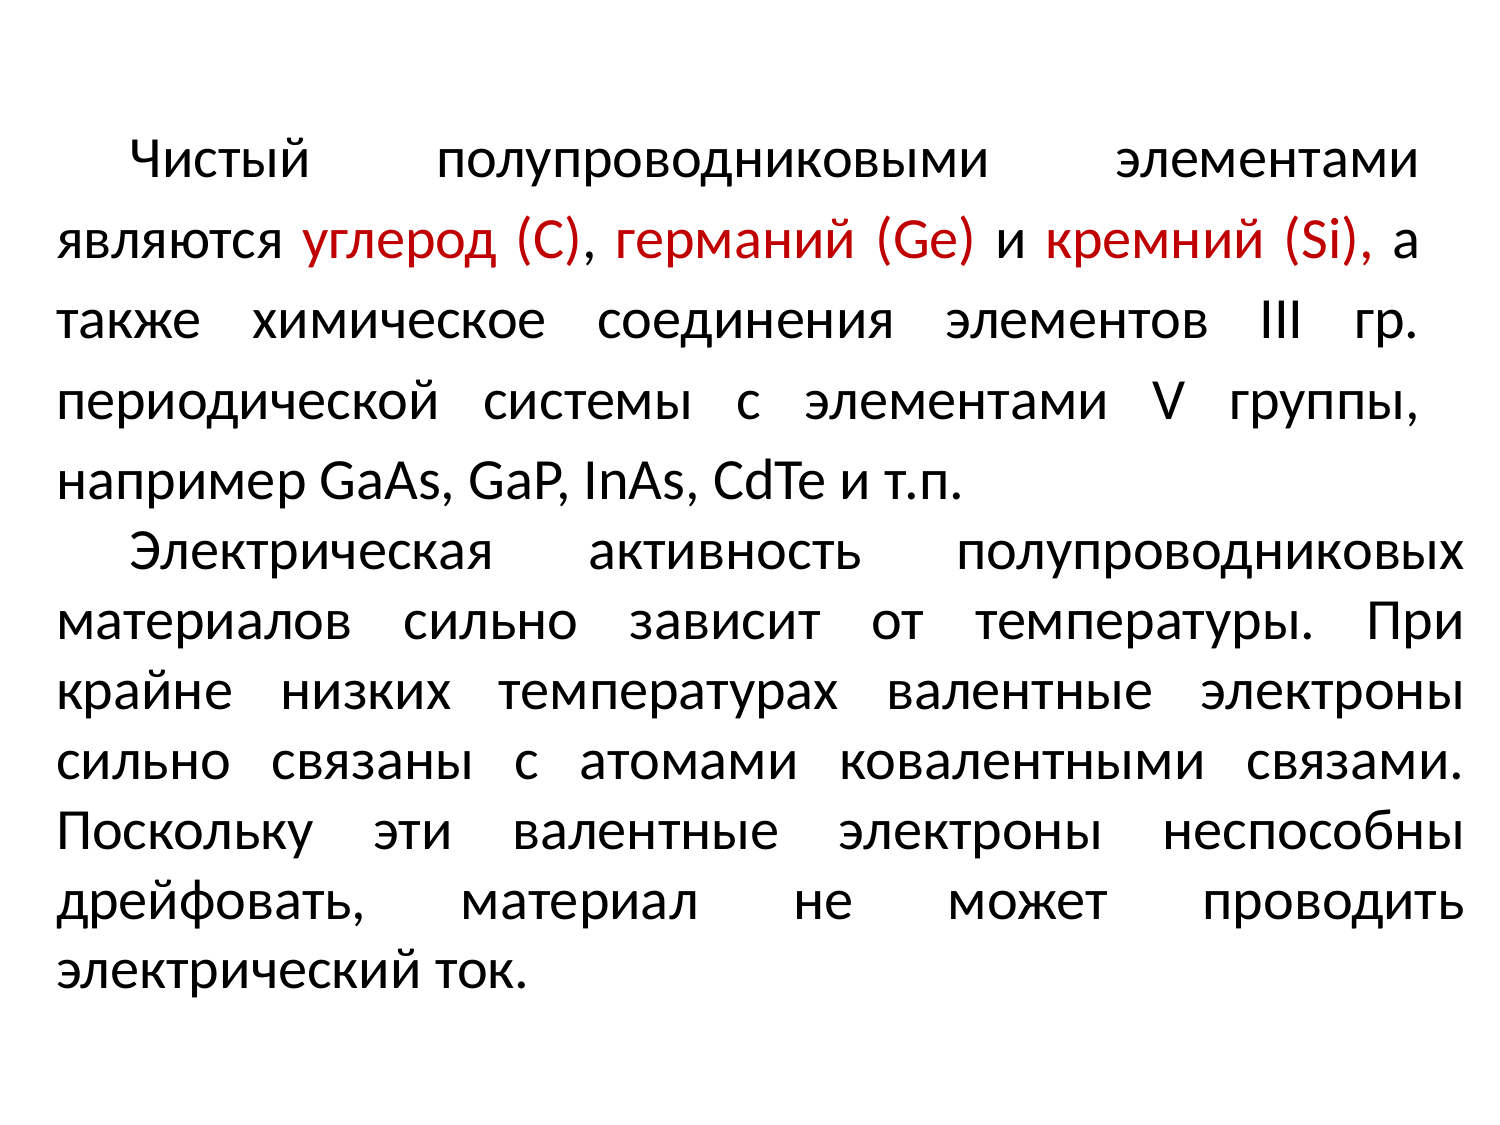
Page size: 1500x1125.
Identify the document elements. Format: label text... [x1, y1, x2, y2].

text_box Чистый полупроводниковыми элементами являются углерод (С), германий (Ge) и кремний (Si), а также химическое соединения элементов III гр. периодической системы с элементами V группы, например GaAs, GaP, InAs, CdTe и т.п. [41, 101, 1436, 503]
text_box Электрическая активность полупроводниковых материалов сильно зависит от температуры. При крайне низких температурах валентные электроны сильно связаны с атомами ковалентными связами. Поскольку эти валентные электроны неспособны дрейфовать, материал не может проводить электрический ток. [41, 503, 1487, 1009]
